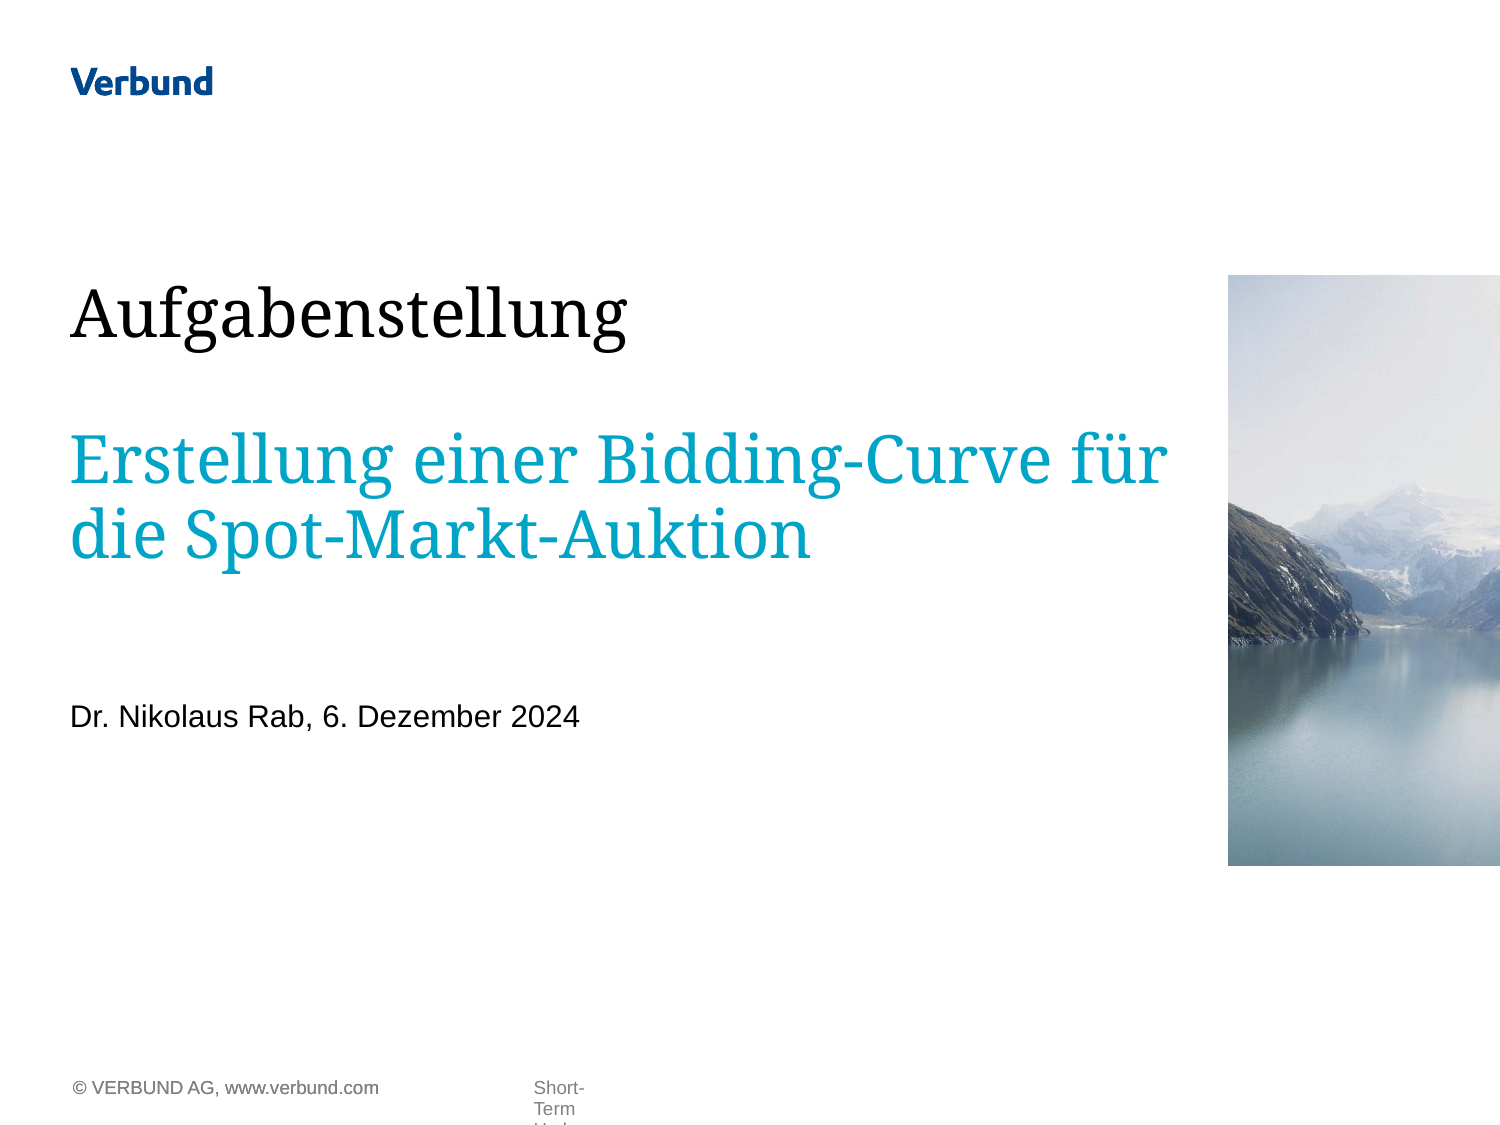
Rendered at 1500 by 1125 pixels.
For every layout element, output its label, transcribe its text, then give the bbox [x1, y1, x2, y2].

picture [1228, 275, 1500, 866]
list Dr. Nikolaus Rab, 6. Dezember 2024 [69, 692, 735, 731]
footer Short-Term Hydro Scheduling [533, 1077, 625, 1099]
title Aufgabenstellung [70, 275, 1197, 351]
subtitle Erstellung einer Bidding-Curve für die Spot-Markt-Auktion [69, 421, 1196, 574]
